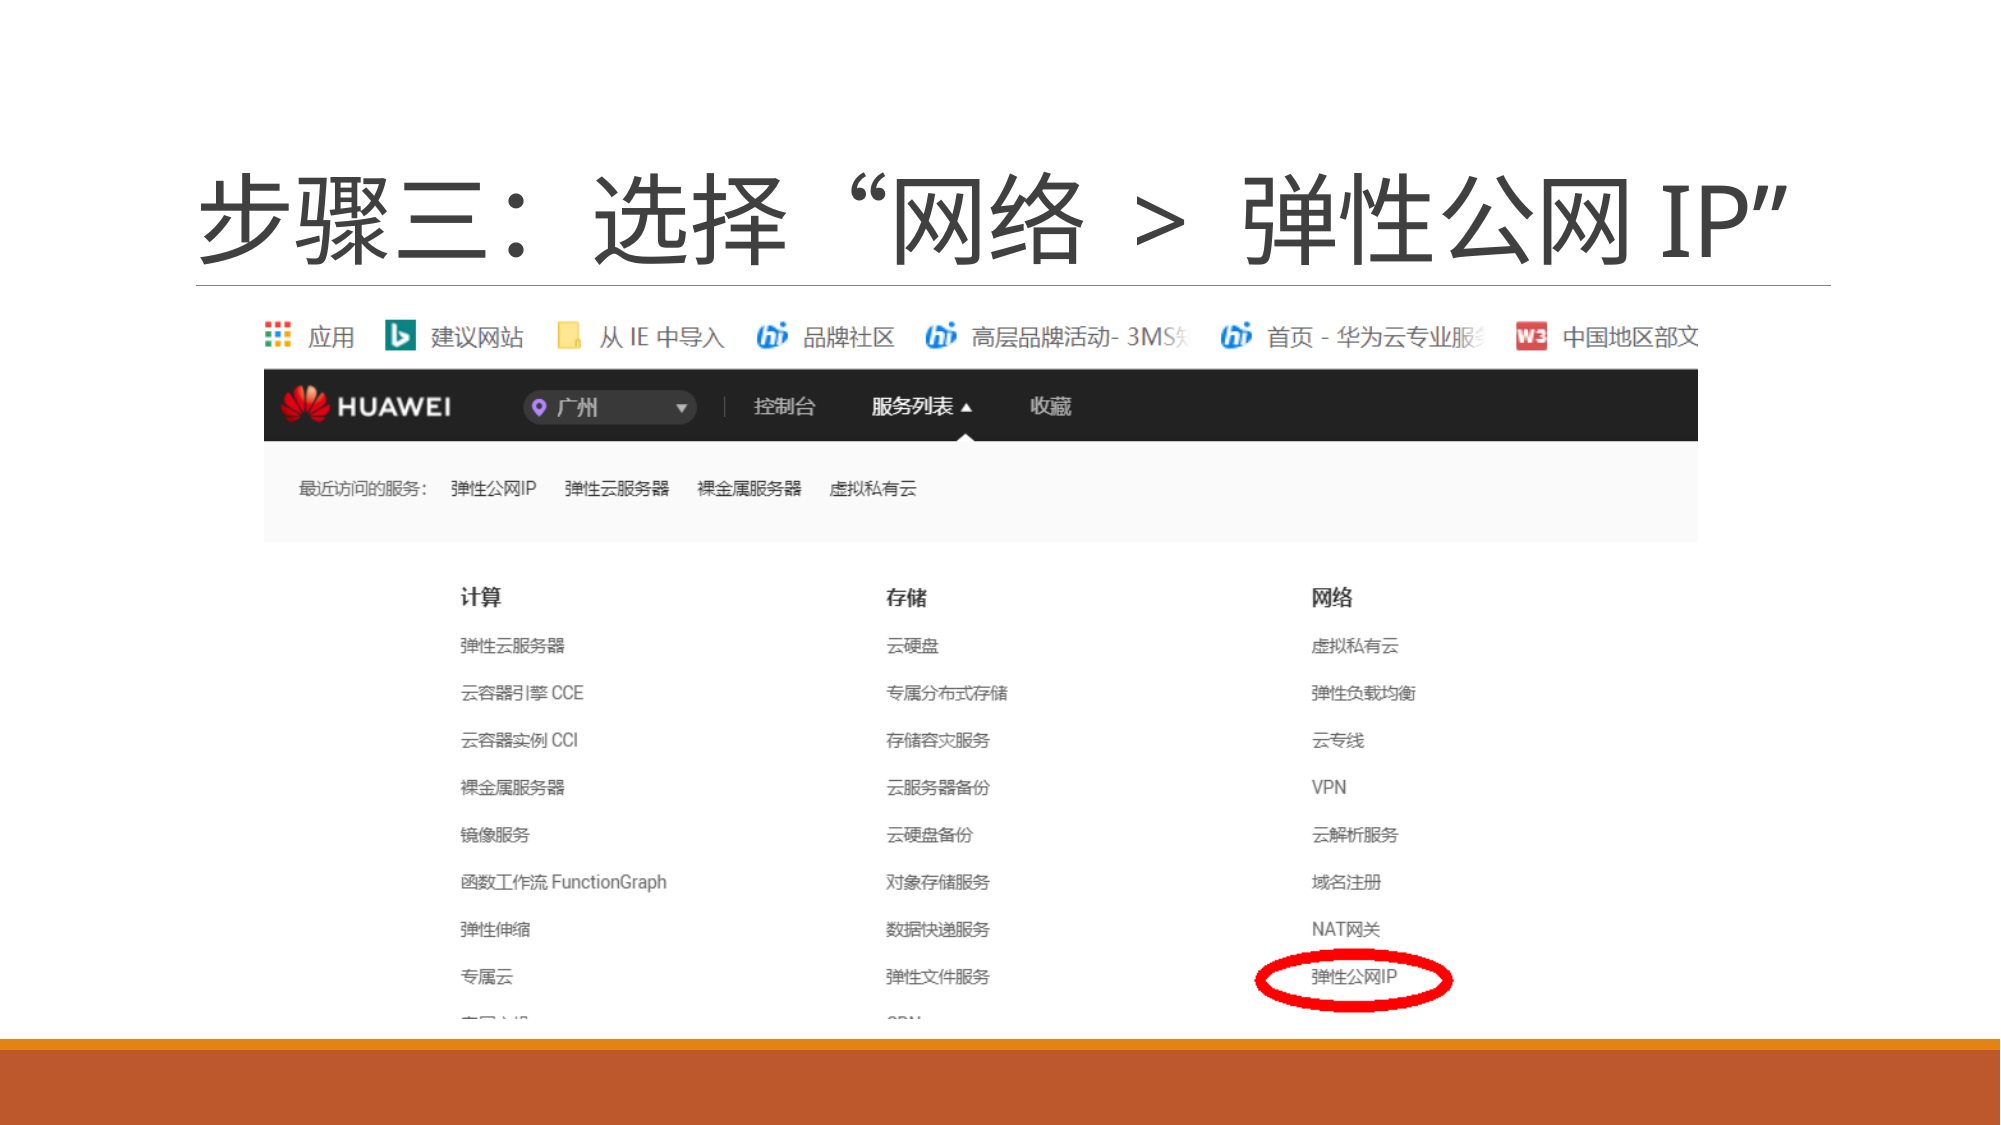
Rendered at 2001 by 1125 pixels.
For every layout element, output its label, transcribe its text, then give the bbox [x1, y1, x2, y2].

picture [264, 301, 1698, 1019]
title 步骤三：选择“网络 > 弹性公网IP” [180, 47, 1830, 285]
